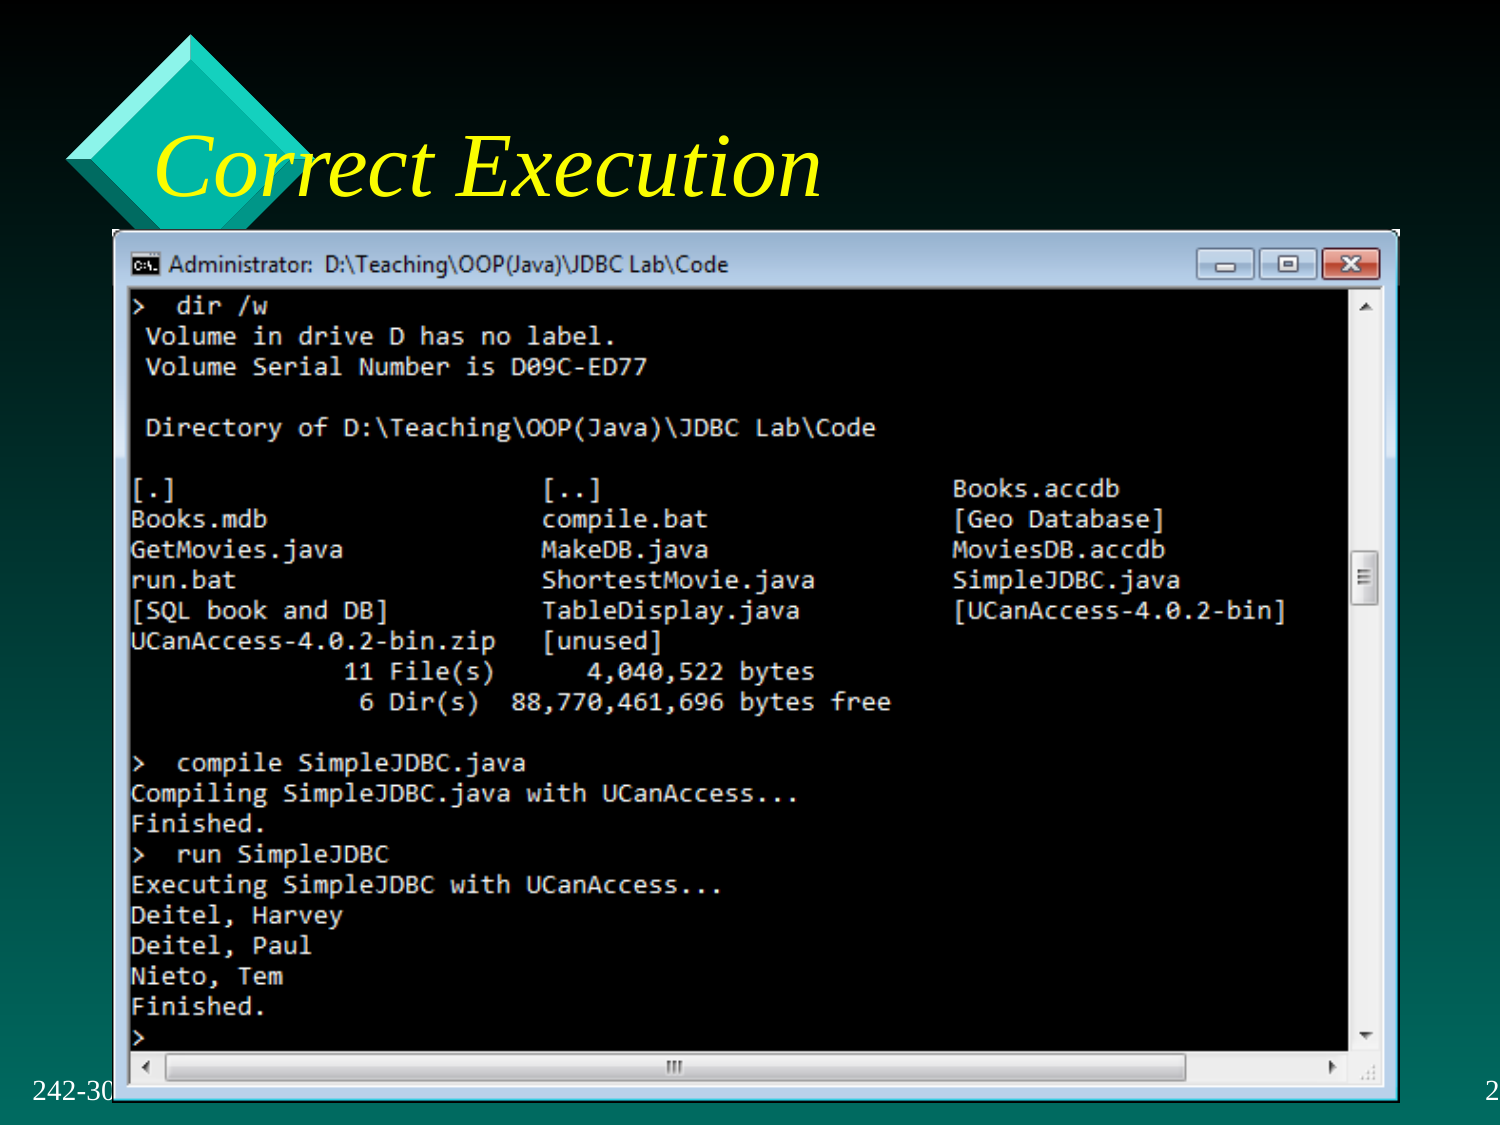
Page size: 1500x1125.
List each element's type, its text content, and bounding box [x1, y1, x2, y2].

title Correct Execution [136, 68, 1415, 251]
picture [111, 229, 1400, 1103]
